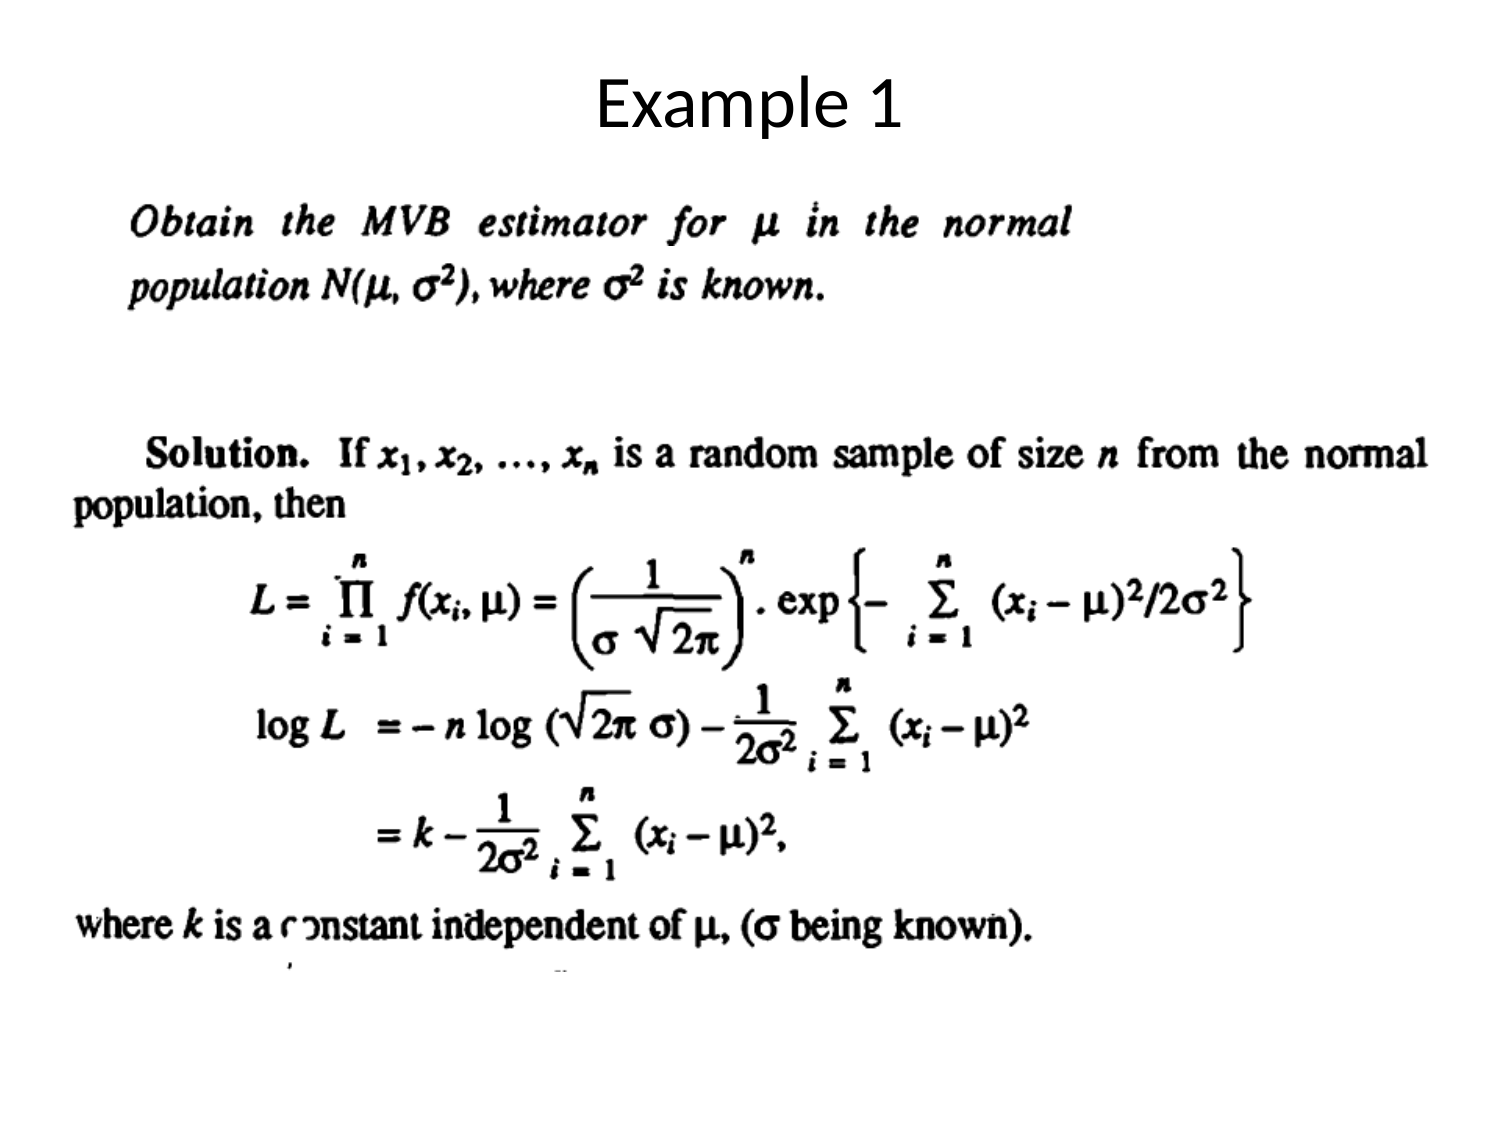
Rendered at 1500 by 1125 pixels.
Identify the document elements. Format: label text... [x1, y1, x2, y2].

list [123, 262, 849, 321]
picture [30, 424, 1469, 973]
picture [124, 187, 1134, 246]
title Example 1 [75, 45, 1425, 150]
